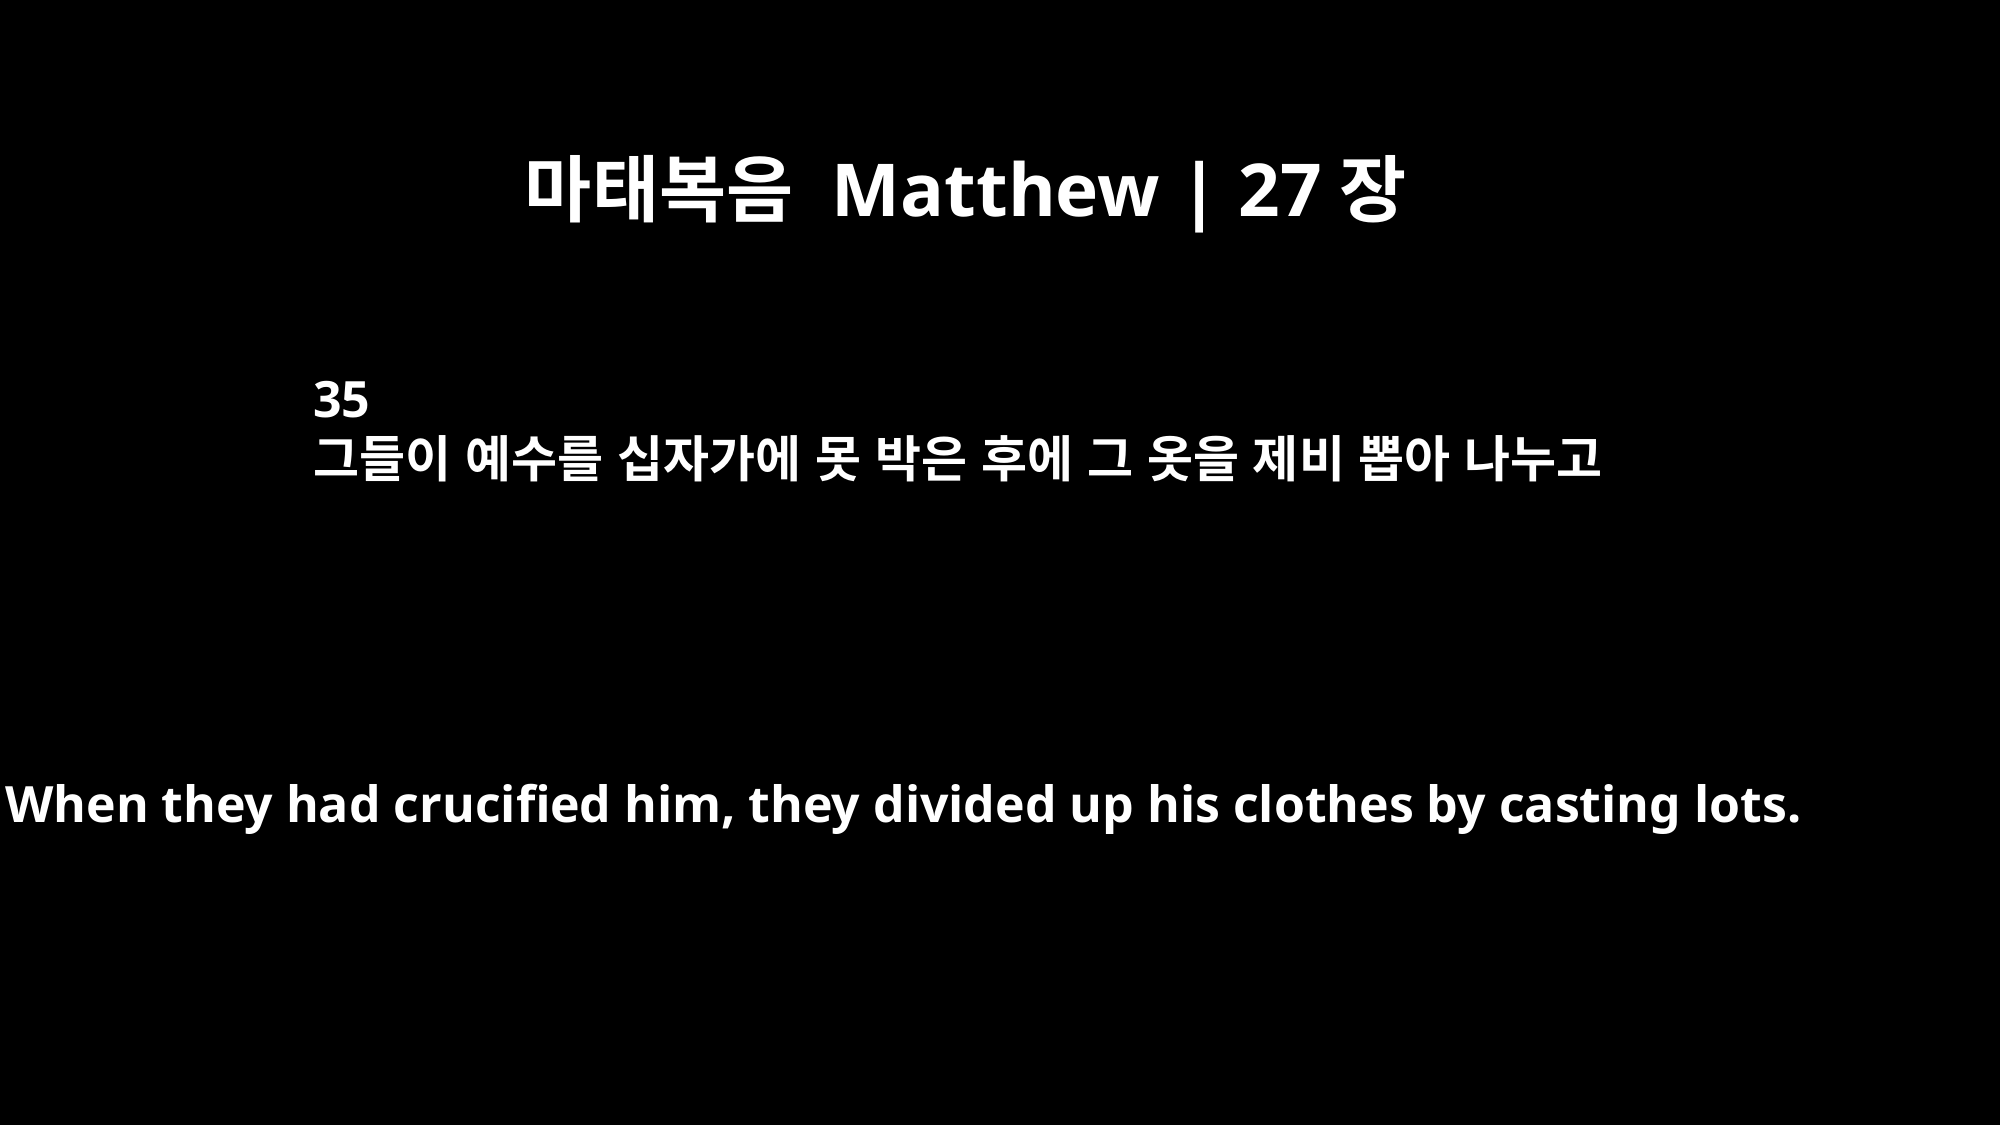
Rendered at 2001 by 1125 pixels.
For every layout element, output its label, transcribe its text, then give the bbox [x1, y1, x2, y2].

text_box 마태복음 Matthew | 27장 [510, 136, 1422, 239]
text_box 35 그들이 예수를 십자가에 못 박은 후에 그 옷을 제비 뽑아 나누고 [298, 359, 1619, 495]
text_box When they had crucified him, they divided up his clothes by casting lots. [0, 764, 1817, 840]
